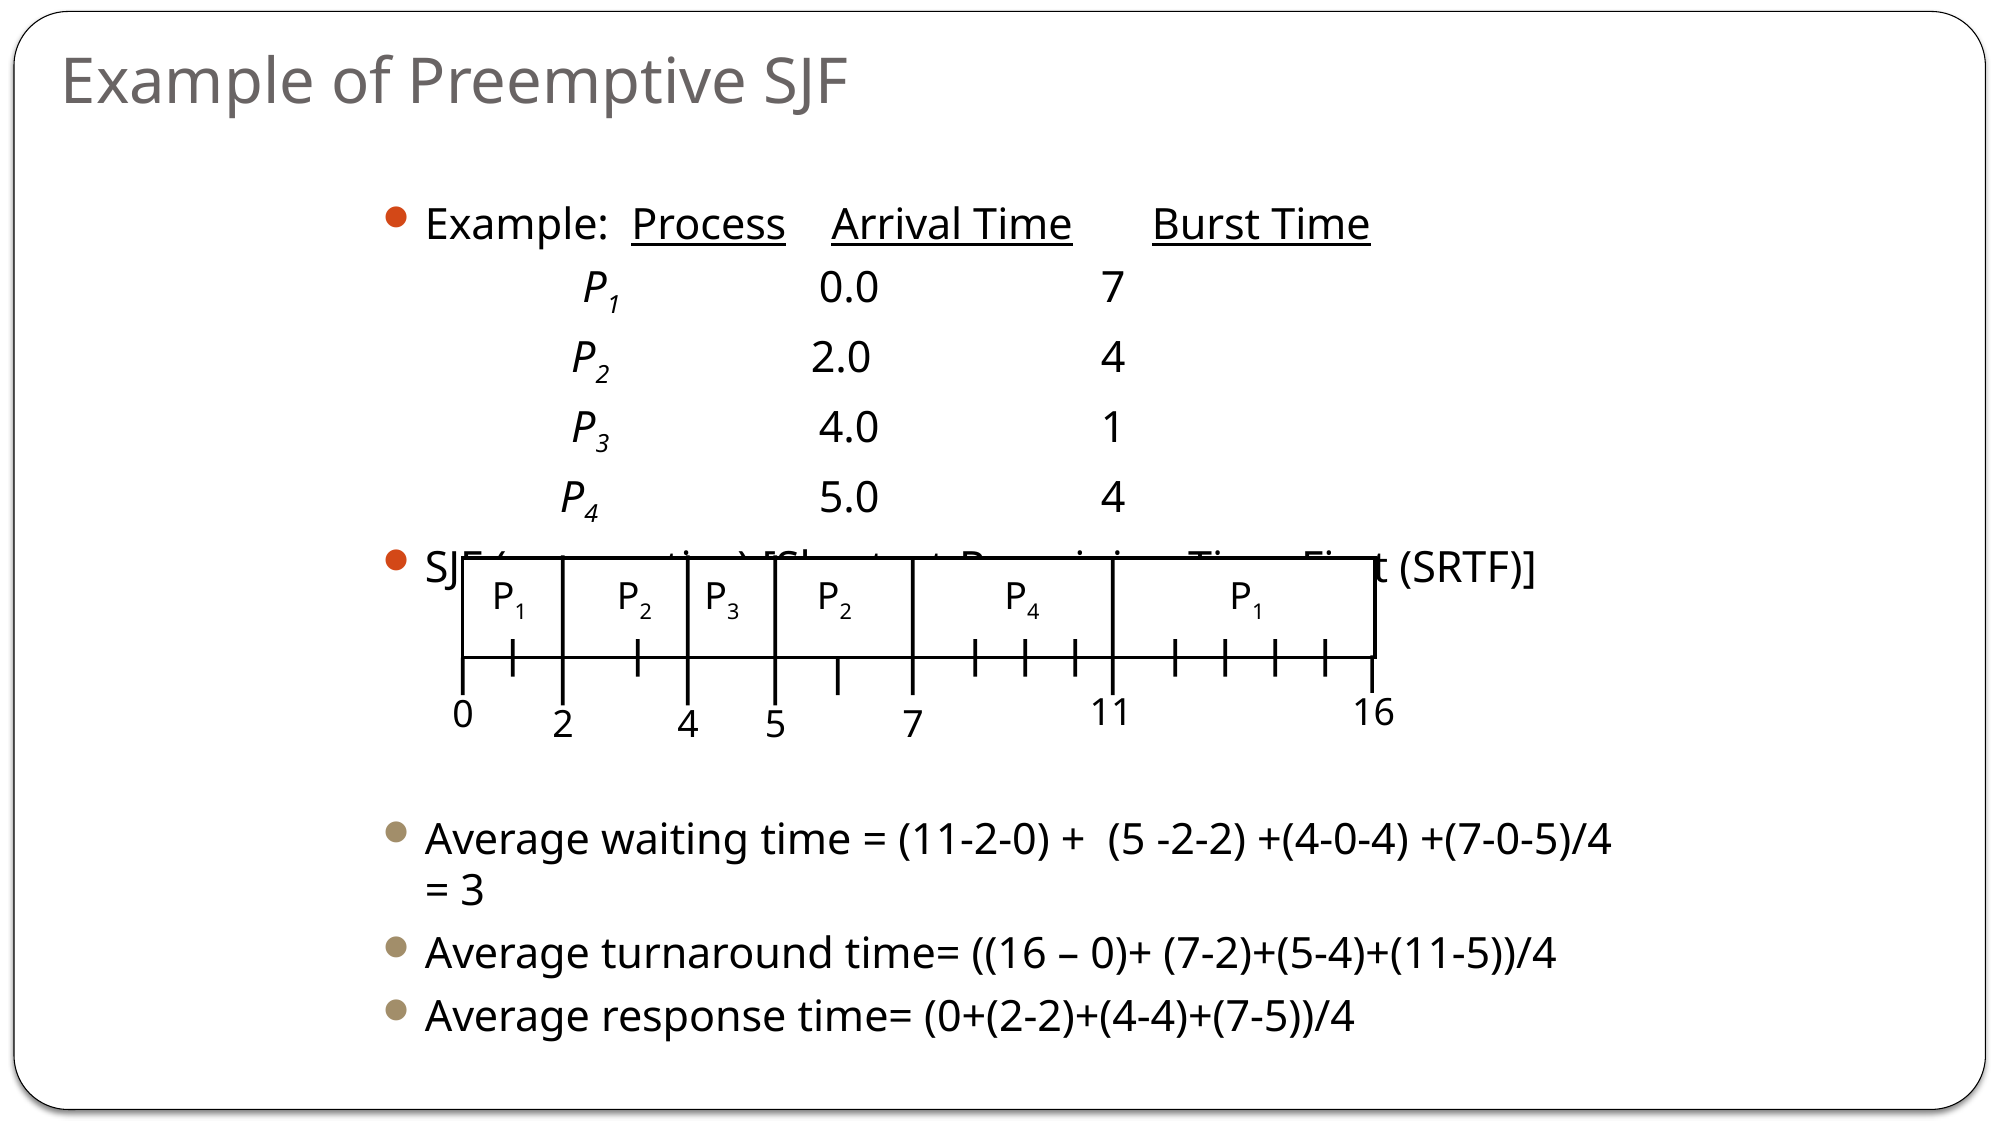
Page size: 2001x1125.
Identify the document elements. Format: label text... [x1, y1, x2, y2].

list Example: Process Arrival Time Burst Time P1 0.0 7 P2 2.0 4 P3 4.0 1 P4 5.0 4 SJF (preemptive) [Shortest-Remaining-Time-First (SRTF)] Average waiting time = (11-2-0) + (5 -2-2) +(4-0-4) +(7-0-5)/4 = 3 Average turnaround time= ((16 – 0)+ (7-2)+(5-4)+(11-5))/4 Average response time= (0+(2-2)+(4-4)+(7-5))/4 [367, 189, 1638, 1052]
title Example of Preemptive SJF [46, 32, 1747, 132]
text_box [437, 555, 1410, 754]
